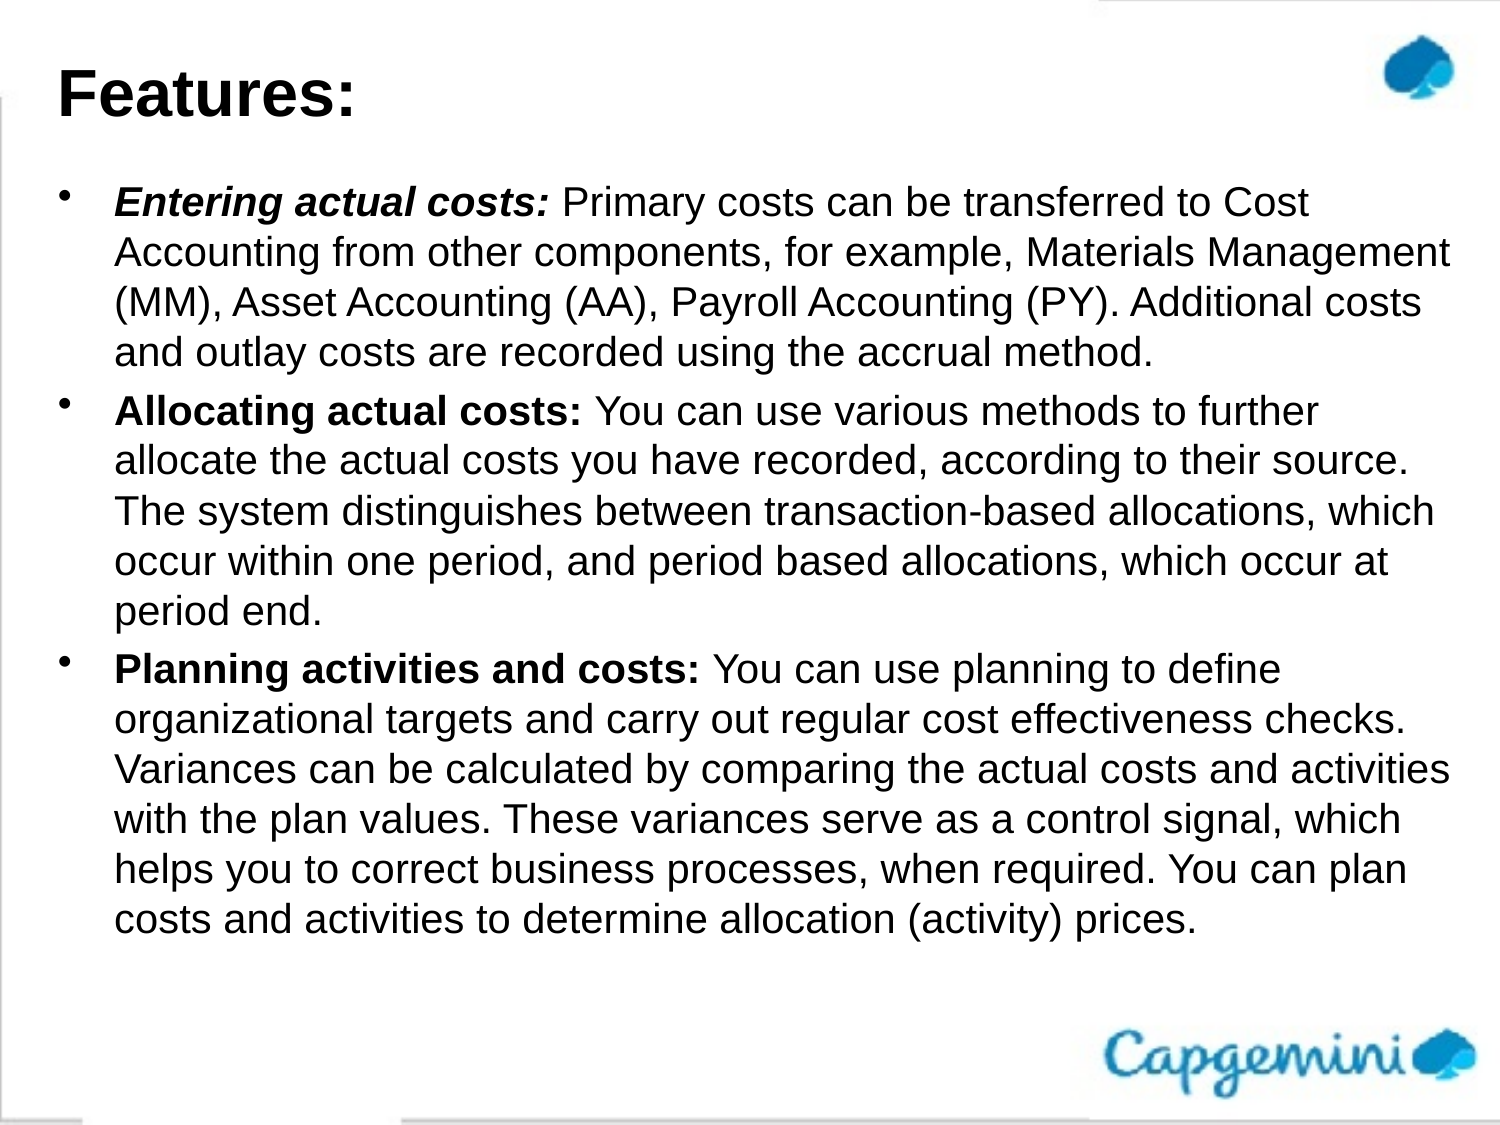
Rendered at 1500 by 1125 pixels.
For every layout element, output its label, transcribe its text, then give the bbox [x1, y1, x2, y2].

title Features: [57, 49, 1492, 117]
picture [0, 0, 1500, 1125]
list Entering actual costs: Primary costs can be transferred to Cost Accounting from other components, for example, Materials Management (MM), Asset Accounting (AA), Payroll Accounting (PY). Additional costs and outlay costs are recorded using the accrual method. Allocating actual costs: You can use various methods to further allocate the actual costs you have recorded, according to their source. The system distinguishes between transaction-based allocations, which occur within one period, and period based allocations, which occur at period end. Planning activities and costs: You can use planning to define organizational targets and carry out regular cost effectiveness checks. Variances can be calculated by comparing the actual costs and activities with the plan values. These variances serve as a control signal, which helps you to correct business processes, when required. You can plan costs and activities to determine allocation (activity) prices. [57, 174, 1463, 1013]
